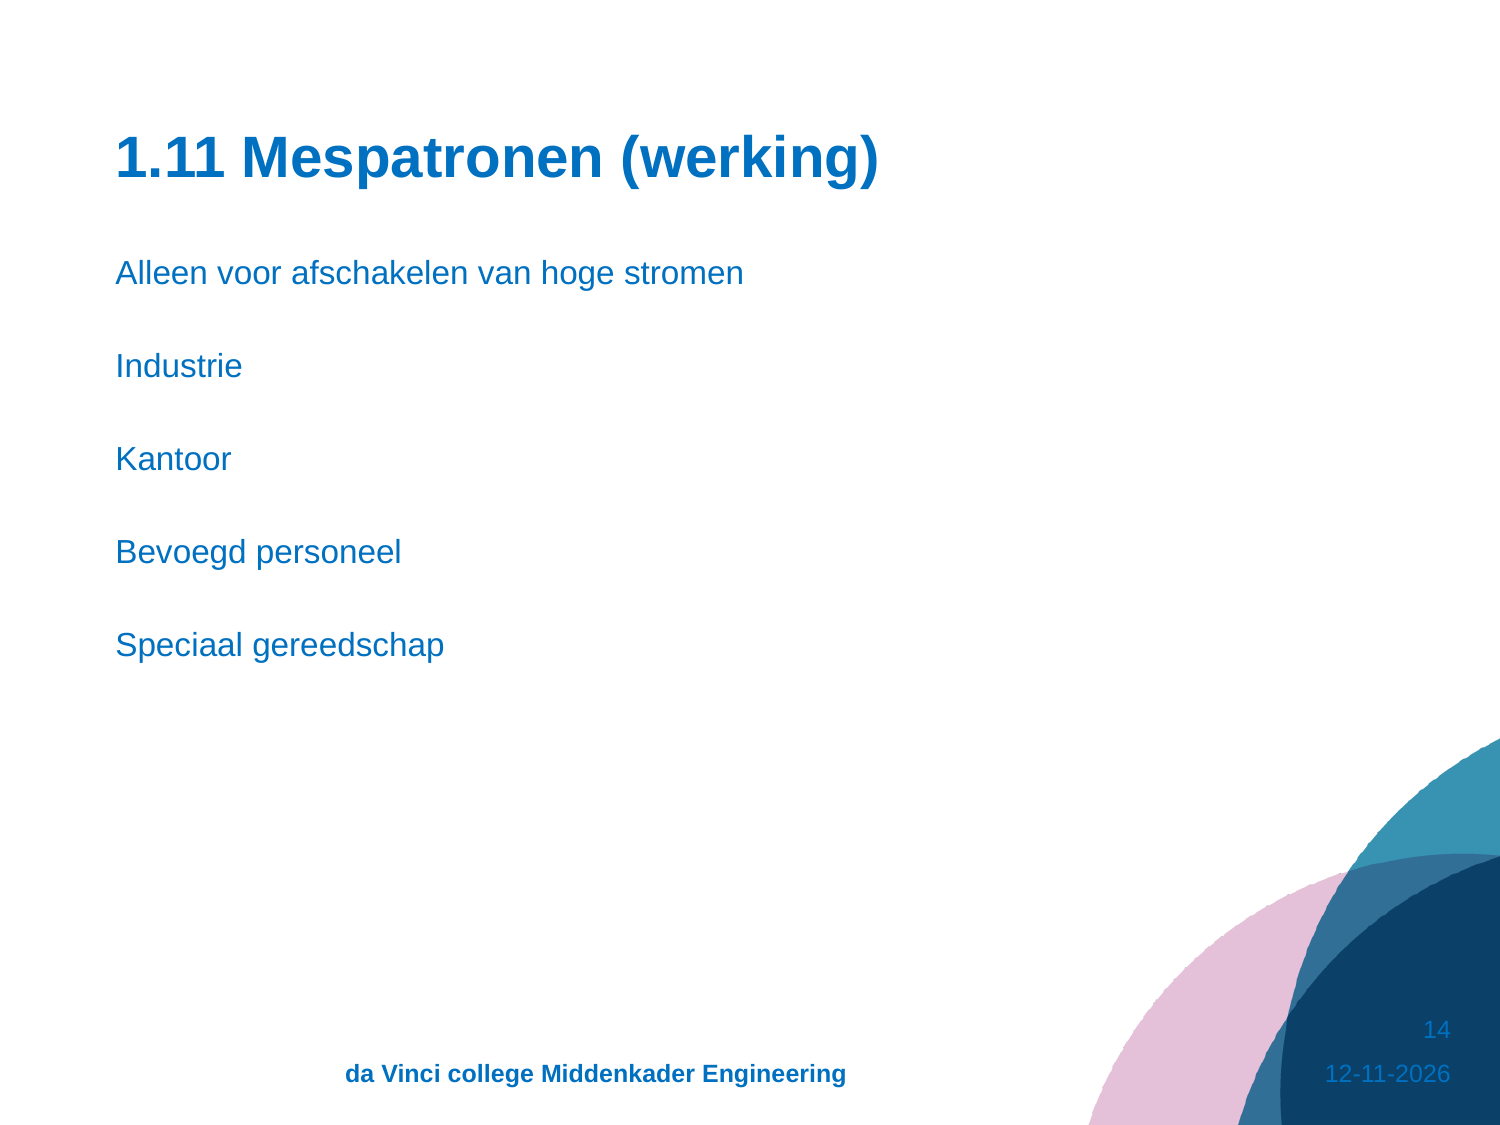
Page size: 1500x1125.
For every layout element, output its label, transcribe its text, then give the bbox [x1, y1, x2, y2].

picture [43, 727, 1500, 1125]
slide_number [1116, 1059, 1467, 1103]
list Alleen voor afschakelen van hoge stromen Industrie Kantoor Bevoegd personeel Speciaal gereedschap [100, 243, 1483, 1059]
title 1.11 Mespatronen (werking) [100, 54, 1400, 197]
footer da Vinci college Middenkader Engineering [242, 1059, 951, 1103]
